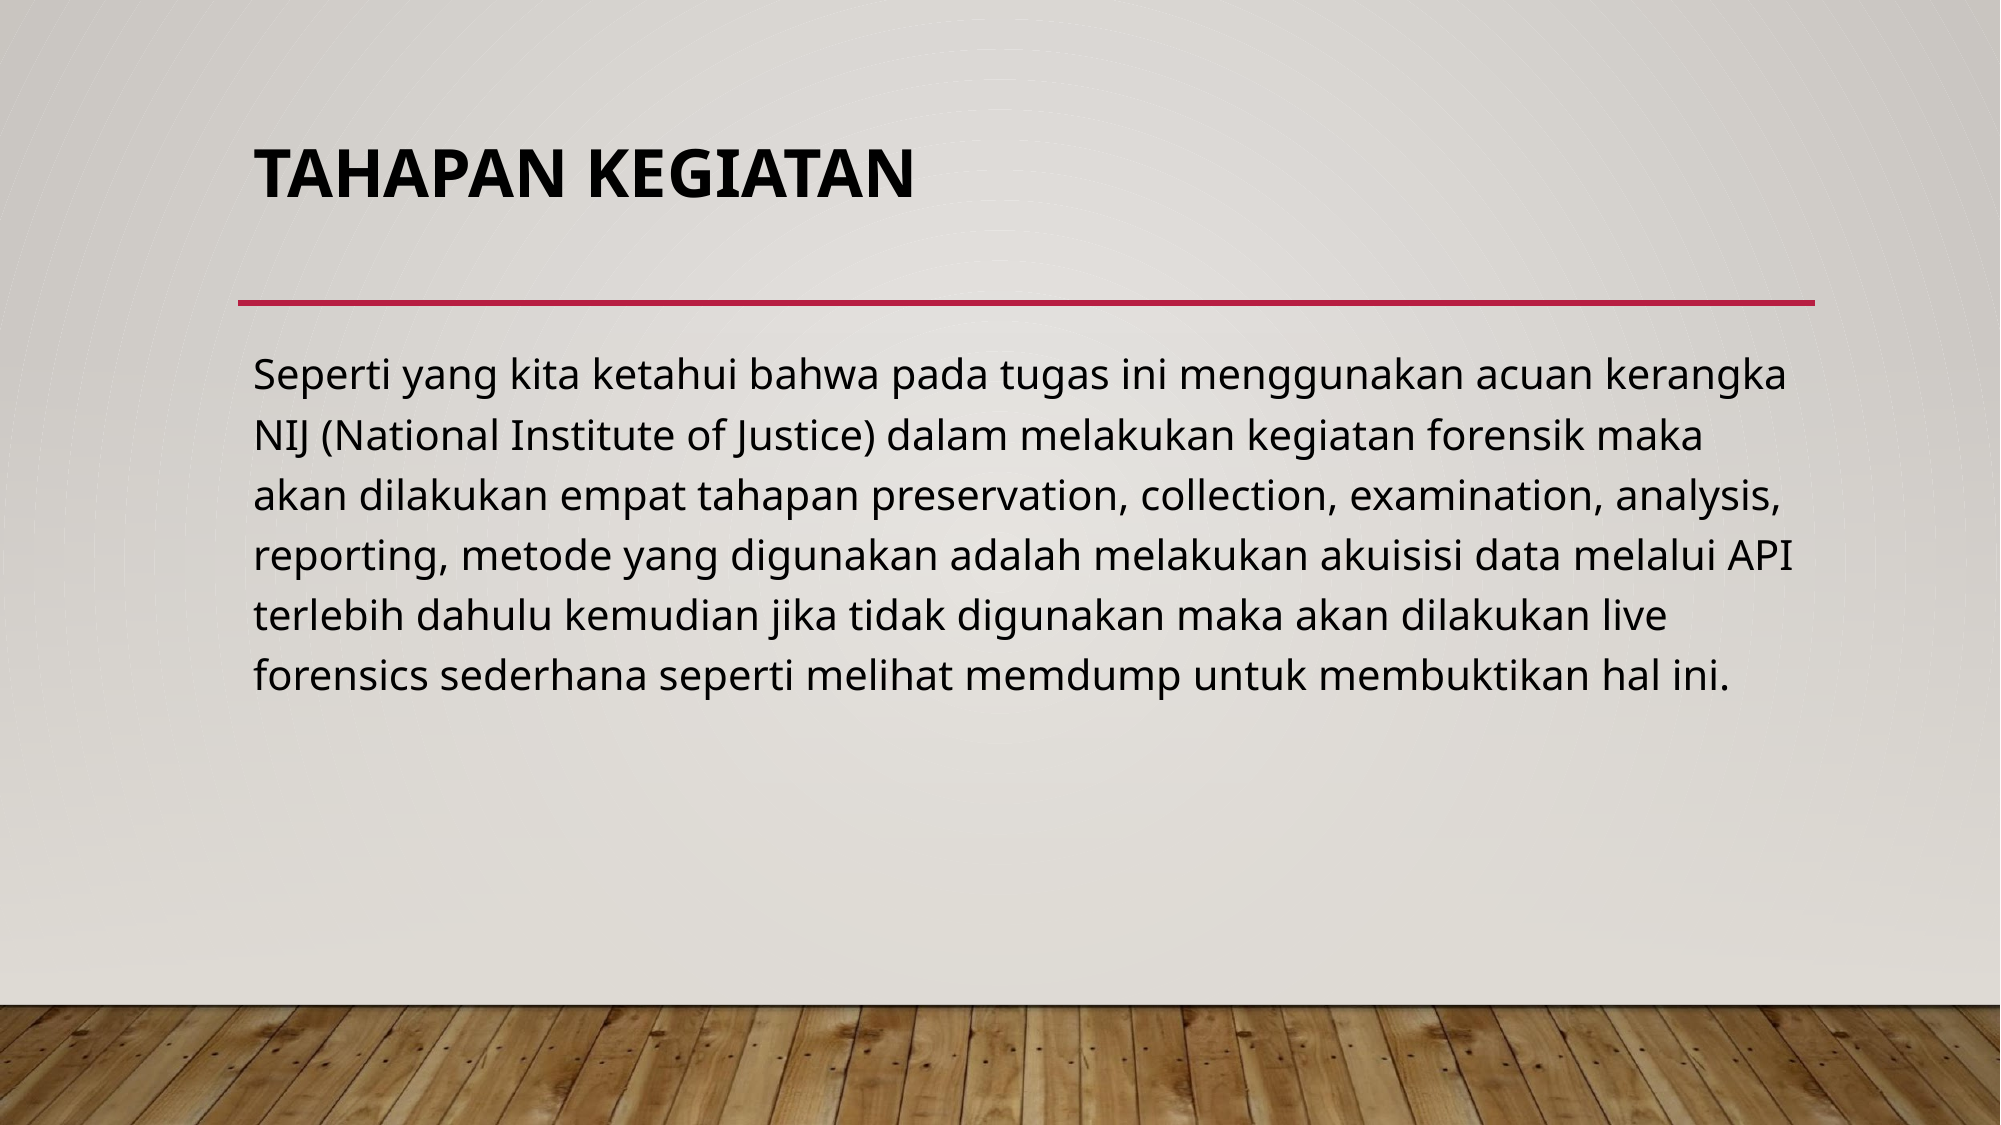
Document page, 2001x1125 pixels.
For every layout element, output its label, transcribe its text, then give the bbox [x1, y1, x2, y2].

picture [0, 1005, 2000, 1125]
title TAHAPAN KEGIATAN [238, 131, 1814, 305]
list Seperti yang kita ketahui bahwa pada tugas ini menggunakan acuan kerangka NIJ (National Institute of Justice) dalam melakukan kegiatan forensik maka akan dilakukan empat tahapan preservation, collection, examination, analysis, reporting, metode yang digunakan adalah melakukan akuisisi data melalui API terlebih dahulu kemudian jika tidak digunakan maka akan dilakukan live forensics sederhana seperti melihat memdump untuk membuktikan hal ini. [238, 330, 1814, 897]
